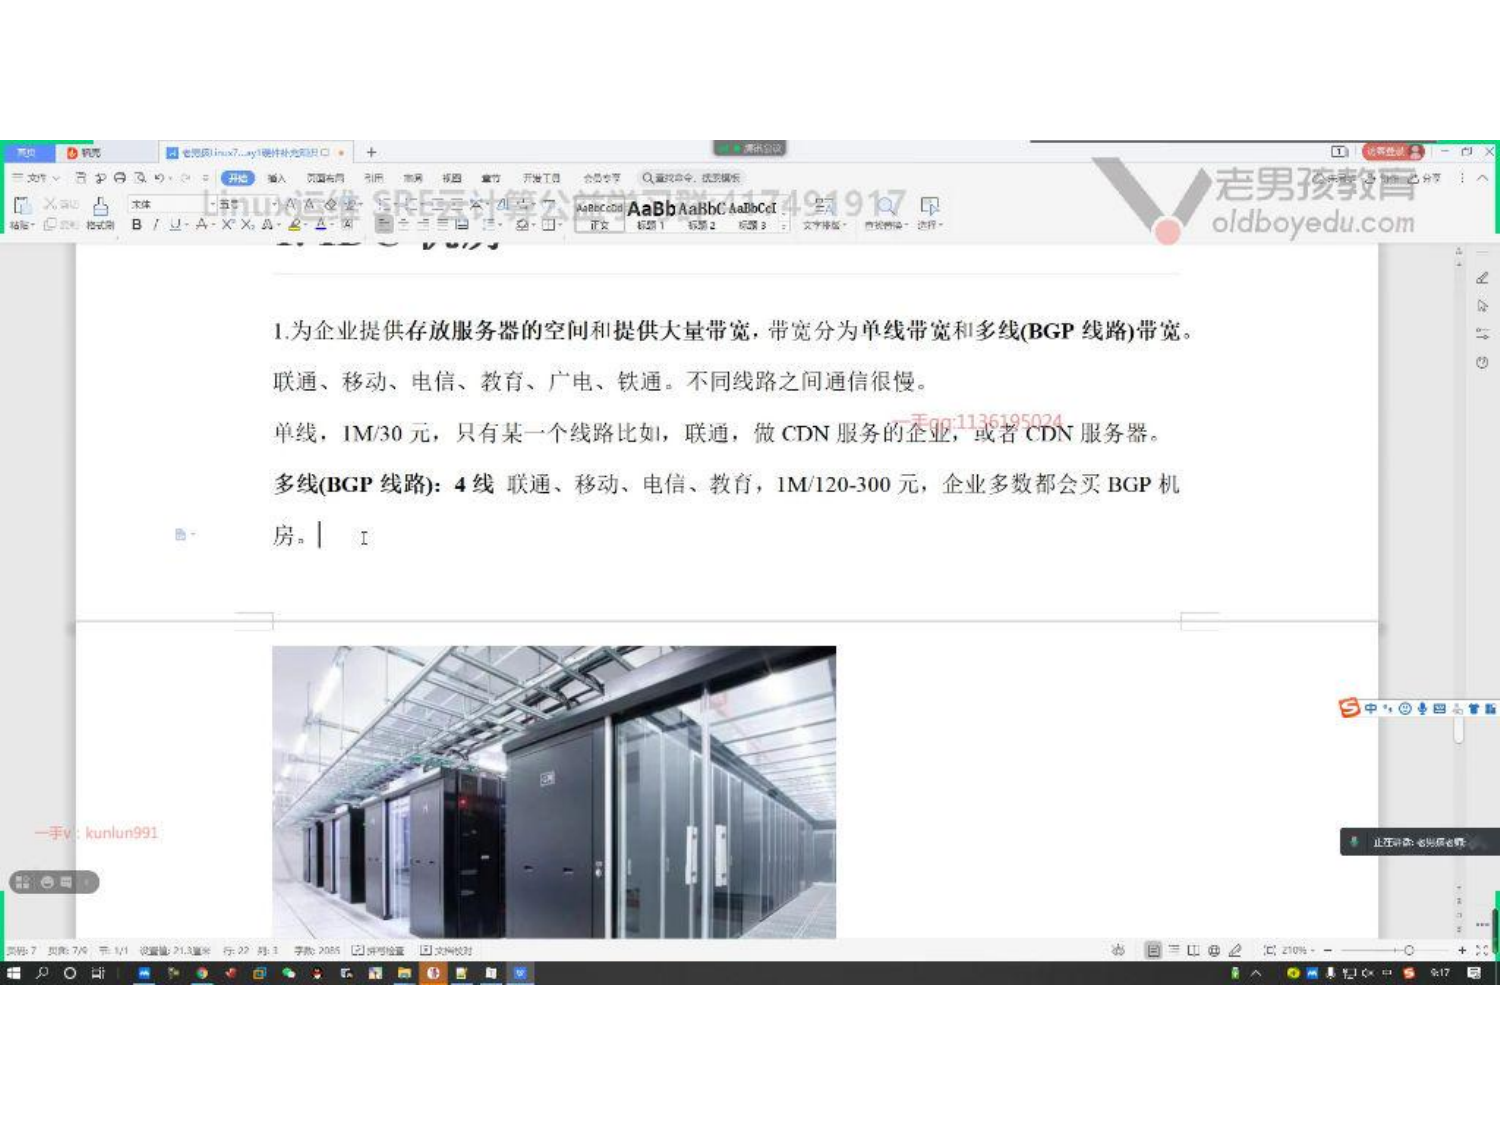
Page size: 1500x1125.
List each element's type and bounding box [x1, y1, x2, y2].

picture [0, 140, 1500, 985]
